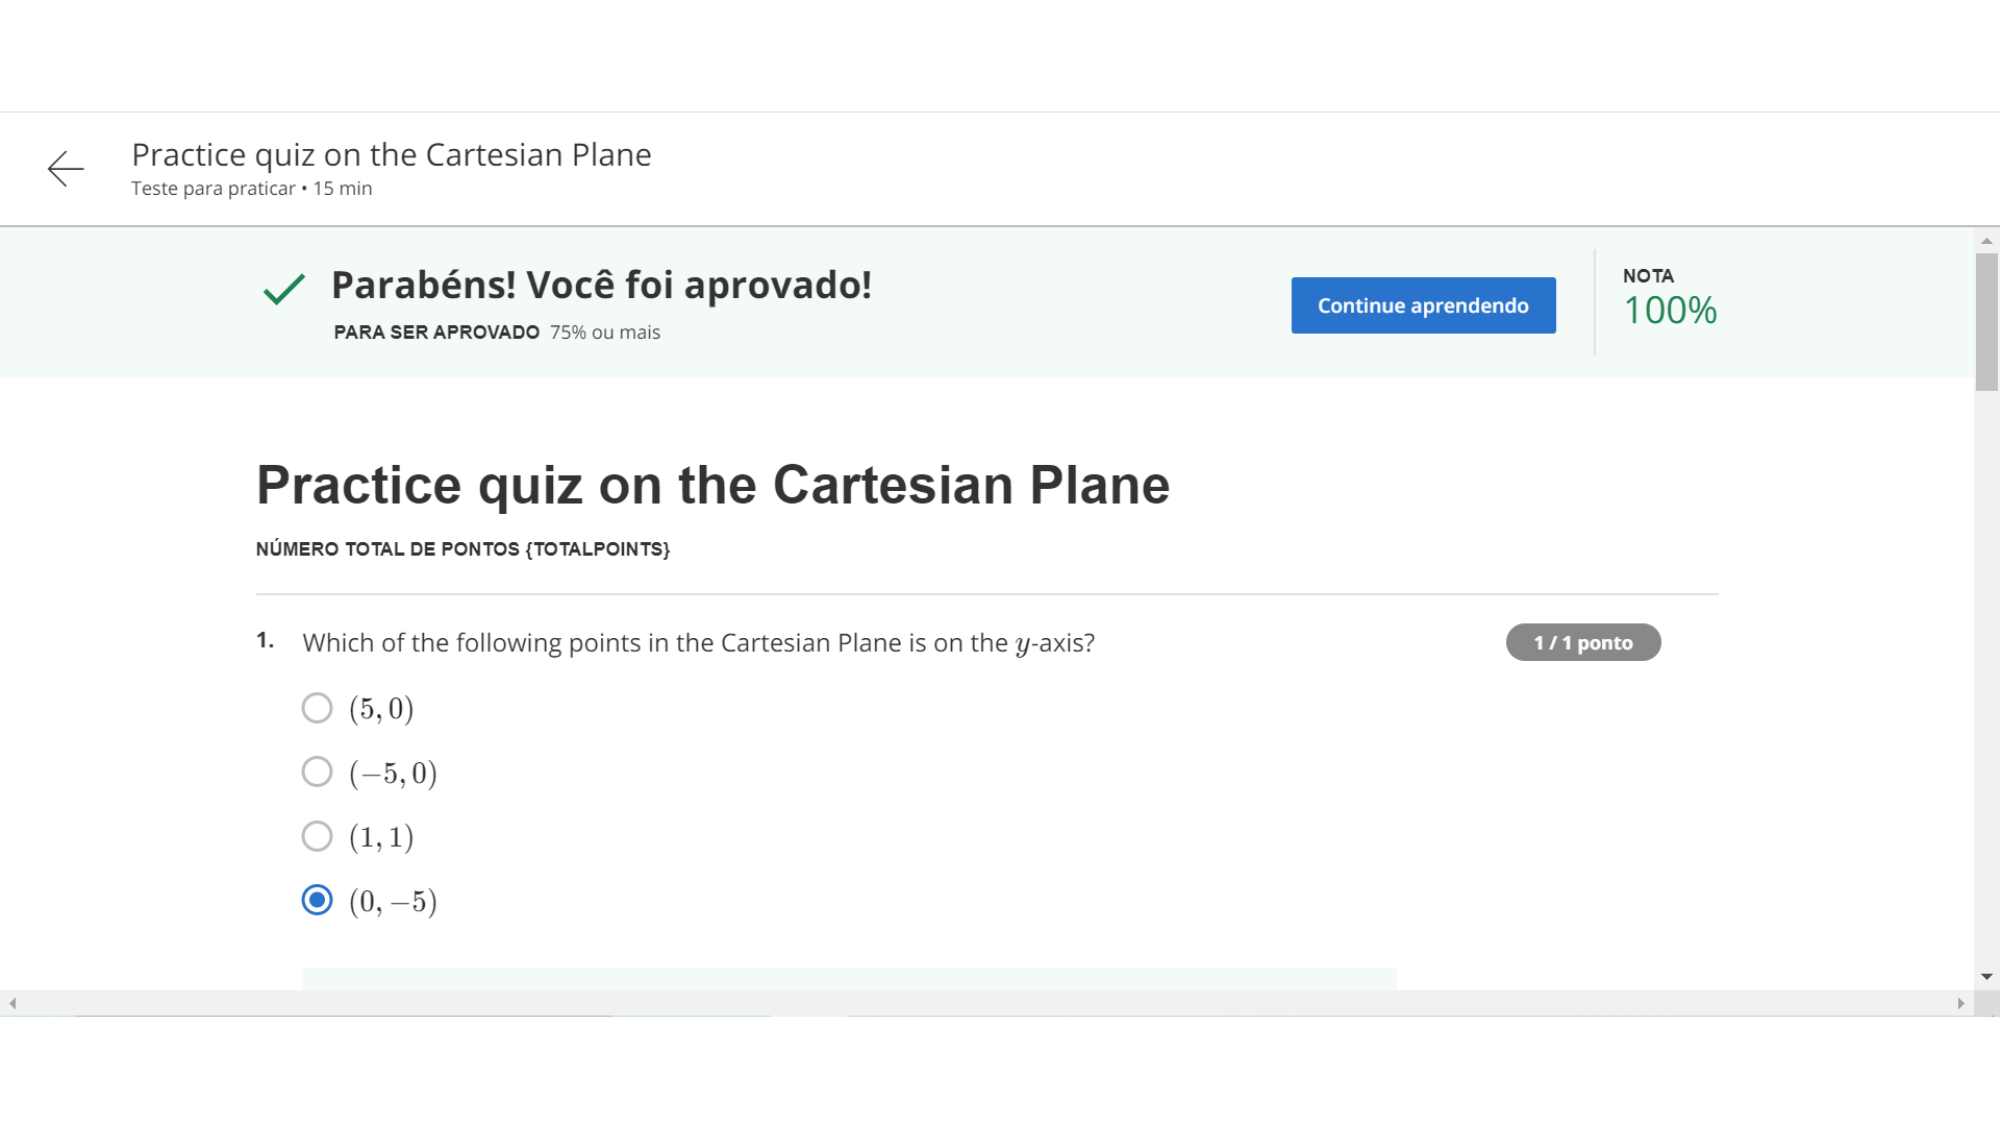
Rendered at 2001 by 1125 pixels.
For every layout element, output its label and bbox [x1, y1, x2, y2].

picture [0, 109, 2000, 1017]
